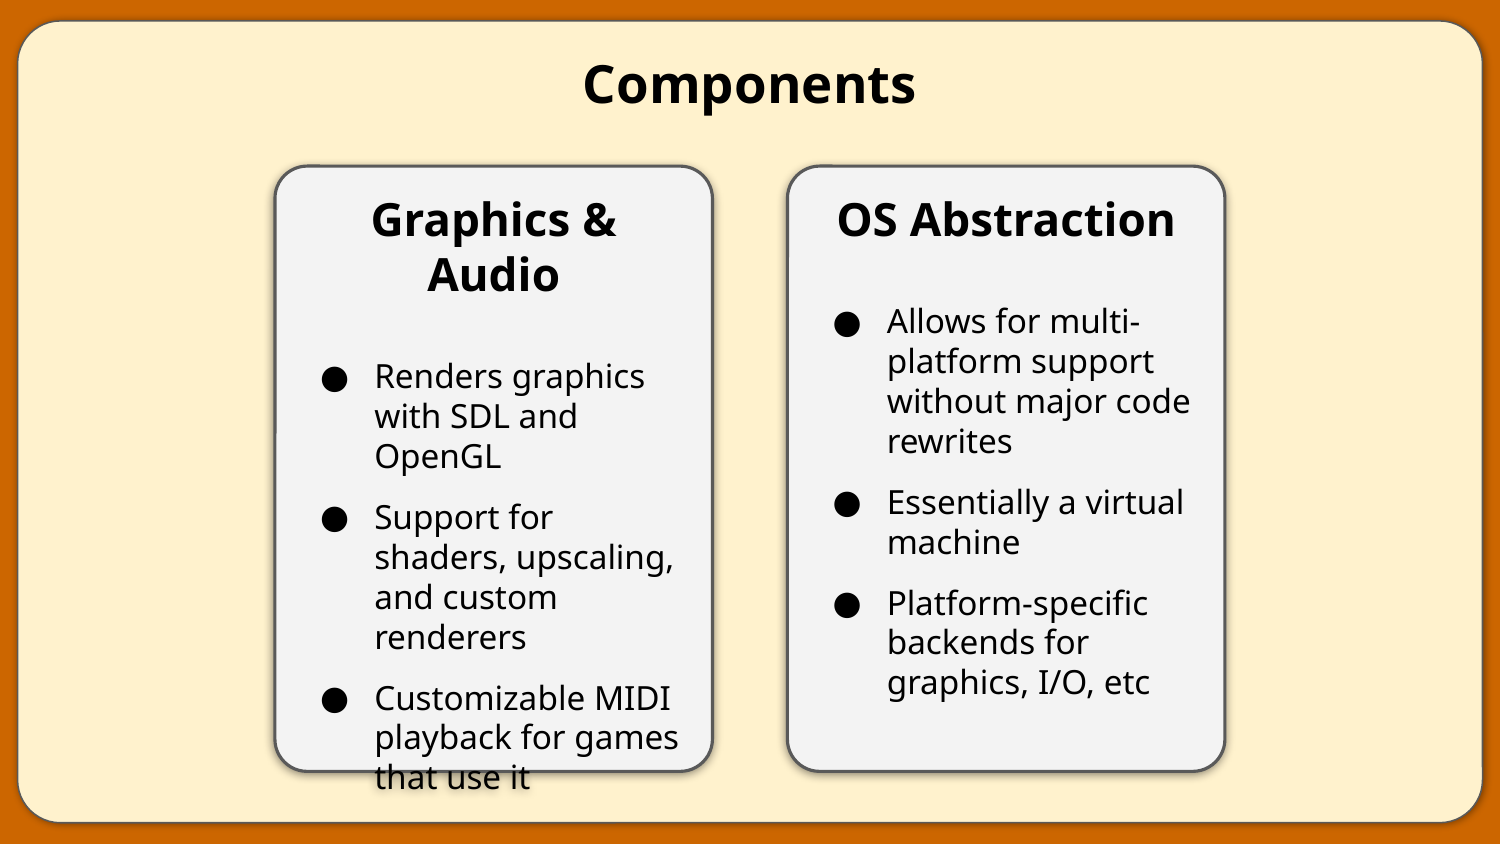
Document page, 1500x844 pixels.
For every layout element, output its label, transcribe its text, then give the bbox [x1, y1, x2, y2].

text_box Graphics & Audio Renders graphics with SDL and OpenGL Support for shaders, upscaling, and custom renderers Customizable MIDI playback for games that use it [274, 166, 713, 772]
title Components [51, 35, 1449, 130]
text_box [77, 21, 790, 103]
text_box OS Abstraction Allows for multi-platform support without major code rewrites Essentially a virtual machine Platform-specific backends for graphics, I/O, etc [787, 166, 1225, 772]
